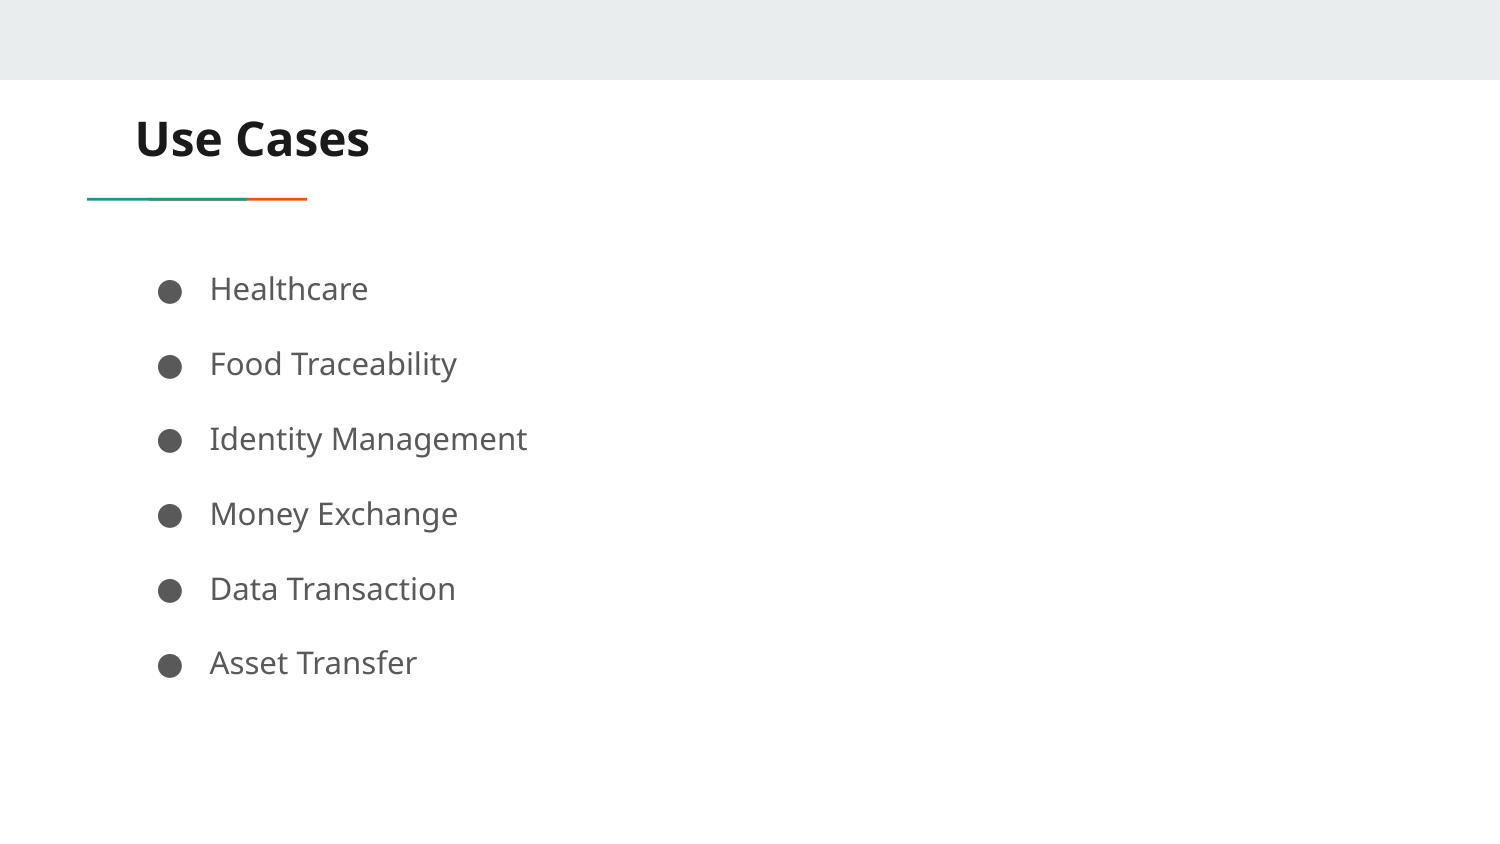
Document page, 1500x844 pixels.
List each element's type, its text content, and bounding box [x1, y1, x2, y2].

title Use Cases [119, 93, 1381, 182]
list Healthcare Food Traceability Identity Management Money Exchange Data Transaction Asset Transfer [119, 216, 1381, 744]
